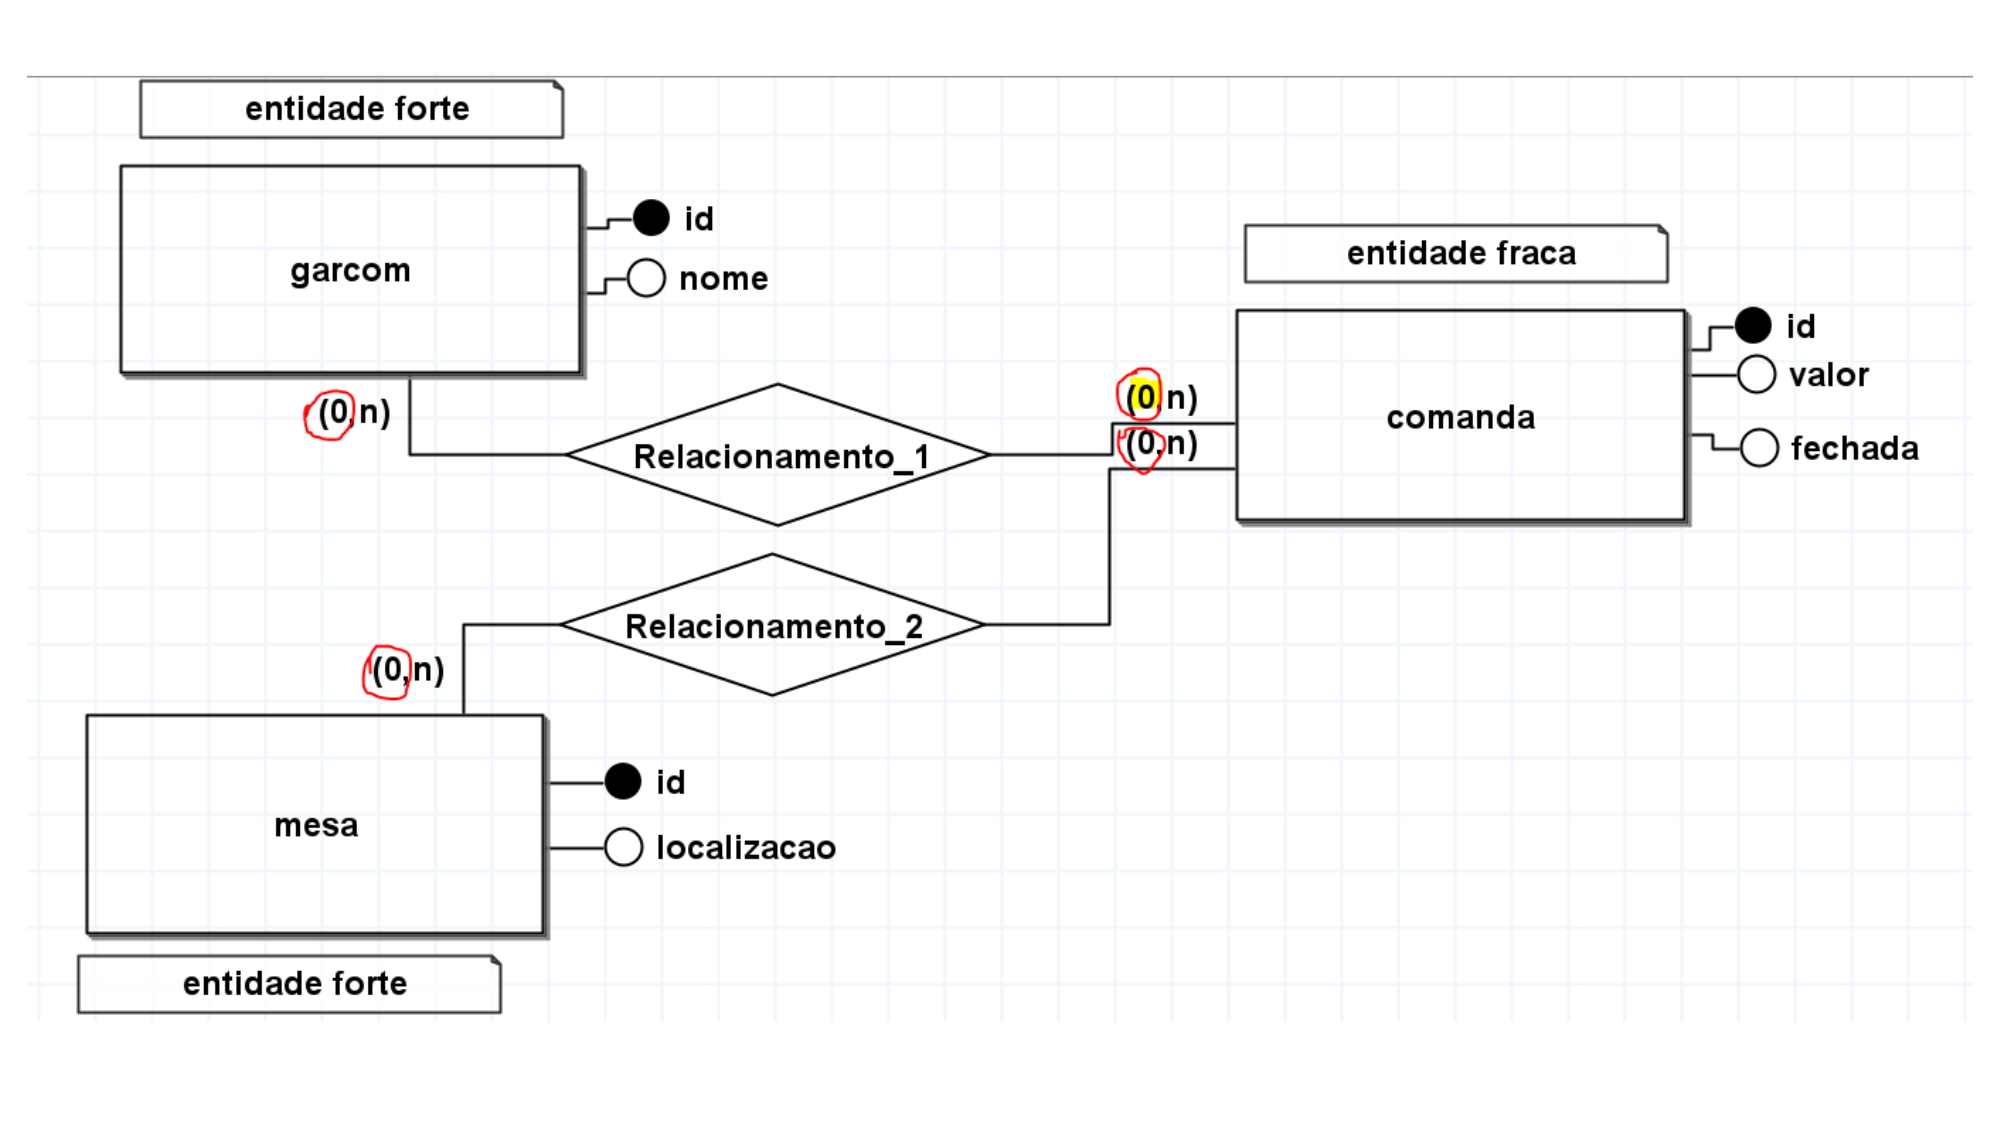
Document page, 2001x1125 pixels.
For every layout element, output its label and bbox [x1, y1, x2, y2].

picture [27, 72, 1973, 1022]
